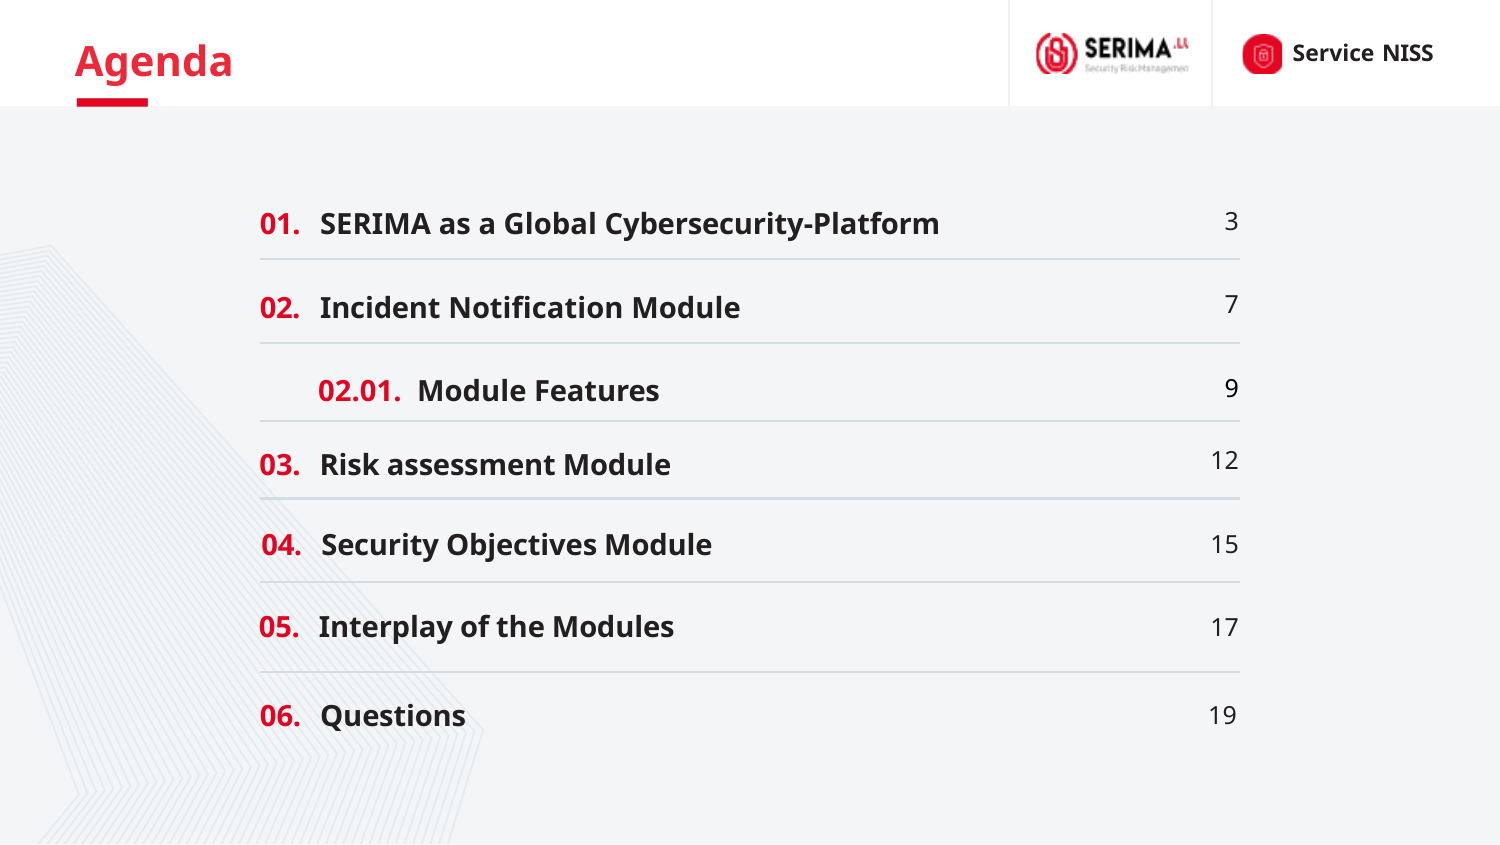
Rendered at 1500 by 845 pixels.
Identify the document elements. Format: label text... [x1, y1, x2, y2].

title Agenda [74, 34, 1000, 85]
text_box 02.01. Module Features [316, 370, 785, 408]
text_box 02. Incident Notification Module [257, 287, 1001, 325]
text_box 7 [1222, 287, 1242, 319]
text_box 04. Security Objectives Module [259, 523, 1002, 561]
text_box 17 [1208, 609, 1242, 642]
text_box 19 [1206, 697, 1239, 730]
text_box 3 [1222, 203, 1242, 236]
text_box 12 [1208, 442, 1242, 475]
text_box 01. SERIMA as a Global Cybersecurity-Platform [257, 203, 1184, 241]
text_box 15 [1208, 526, 1242, 559]
text_box 06. Questions [257, 695, 785, 733]
text_box 03. Risk assessment Module [257, 444, 1000, 482]
text_box [76, 98, 148, 107]
text_box Service NISS [1290, 36, 1435, 66]
text_box 9 [1222, 370, 1242, 403]
text_box 05. Interplay of the Modules [256, 605, 784, 643]
